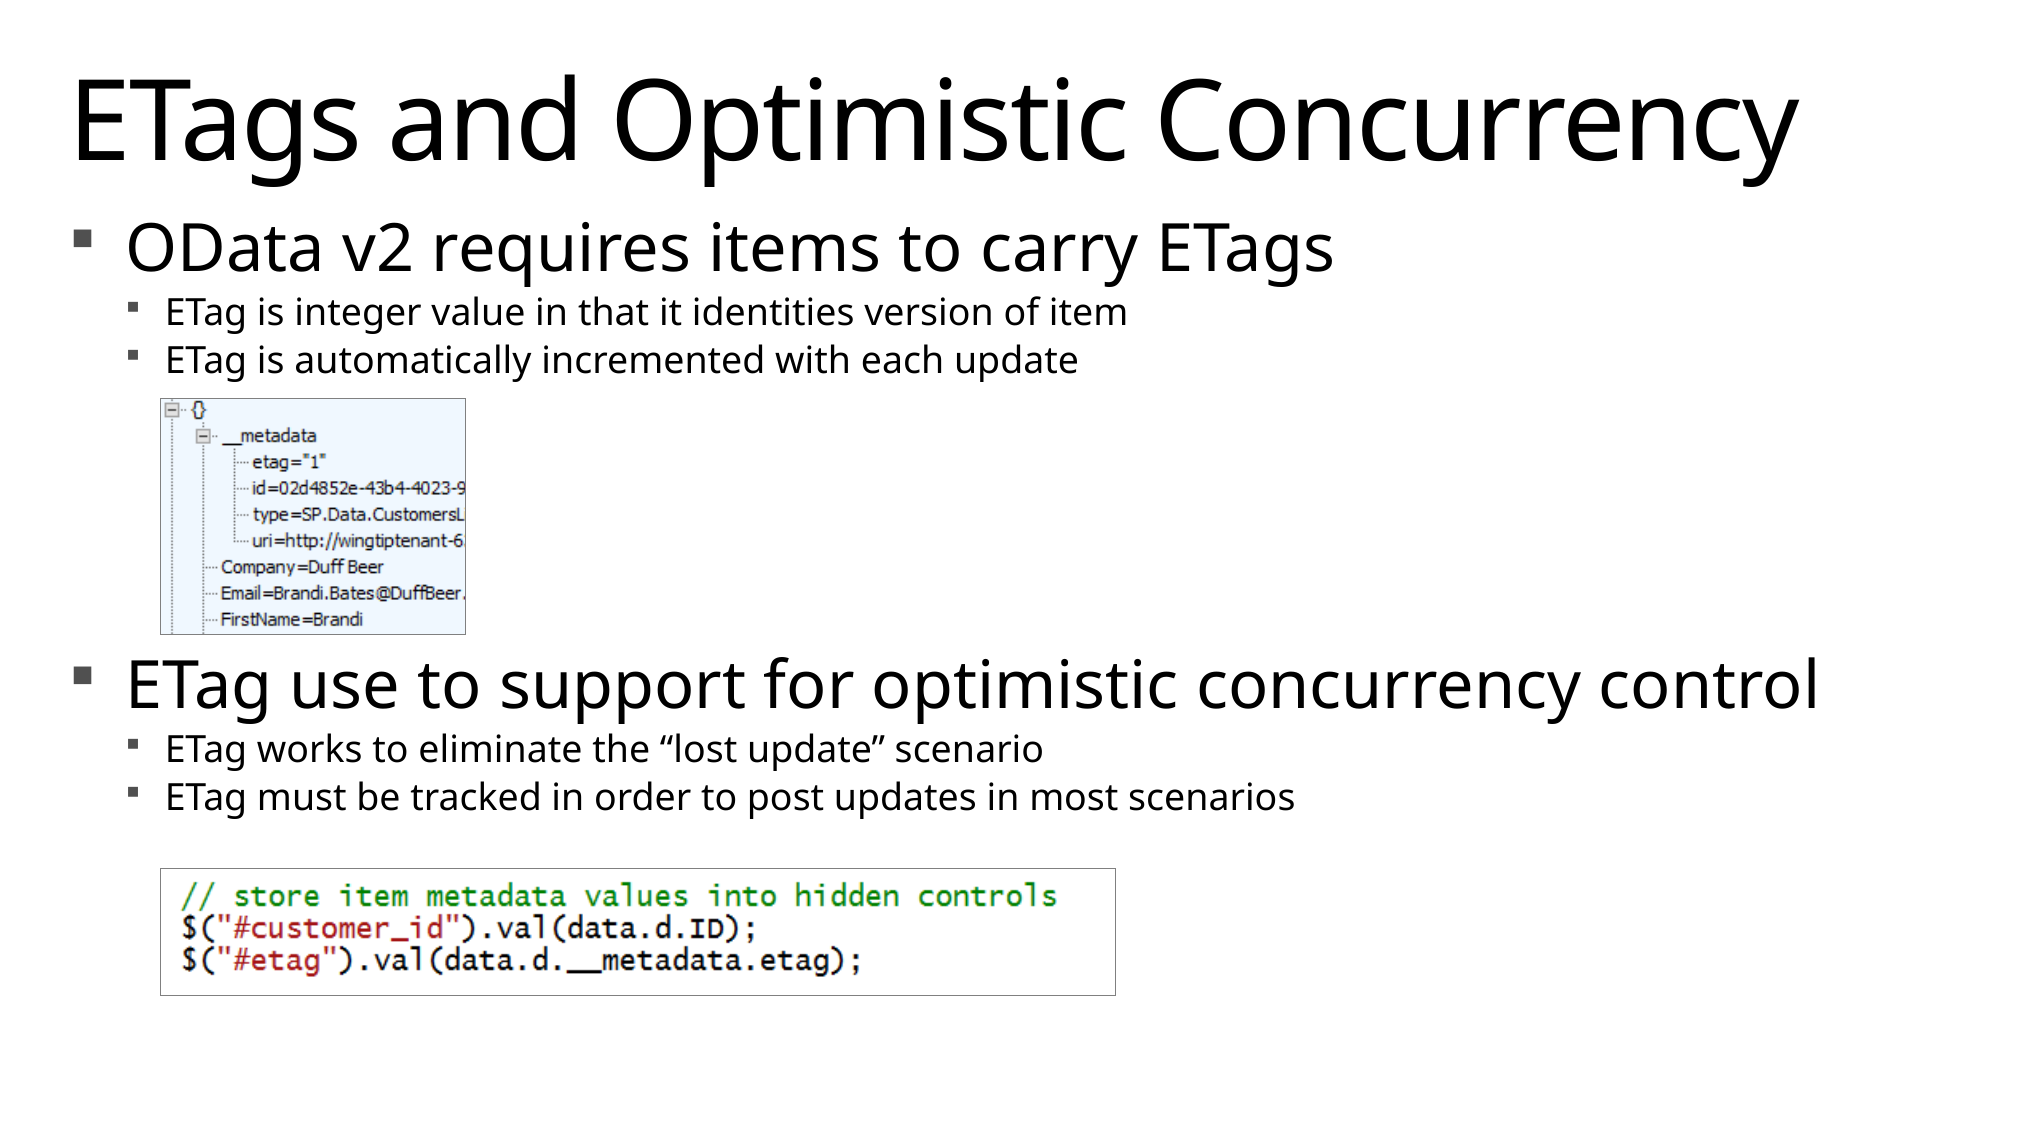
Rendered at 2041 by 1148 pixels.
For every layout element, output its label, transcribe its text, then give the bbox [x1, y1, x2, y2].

list OData v2 requires items to carry ETags ETag is integer value in that it identities version of item ETag is automatically incremented with each update ETag use to support for optimistic concurrency control ETag works to eliminate the “lost update” scenario ETag must be tracked in order to post updates in most scenarios [45, 199, 1996, 869]
picture [160, 398, 466, 635]
title ETags and Optimistic Concurrency [45, 48, 1996, 199]
picture [160, 868, 1116, 997]
